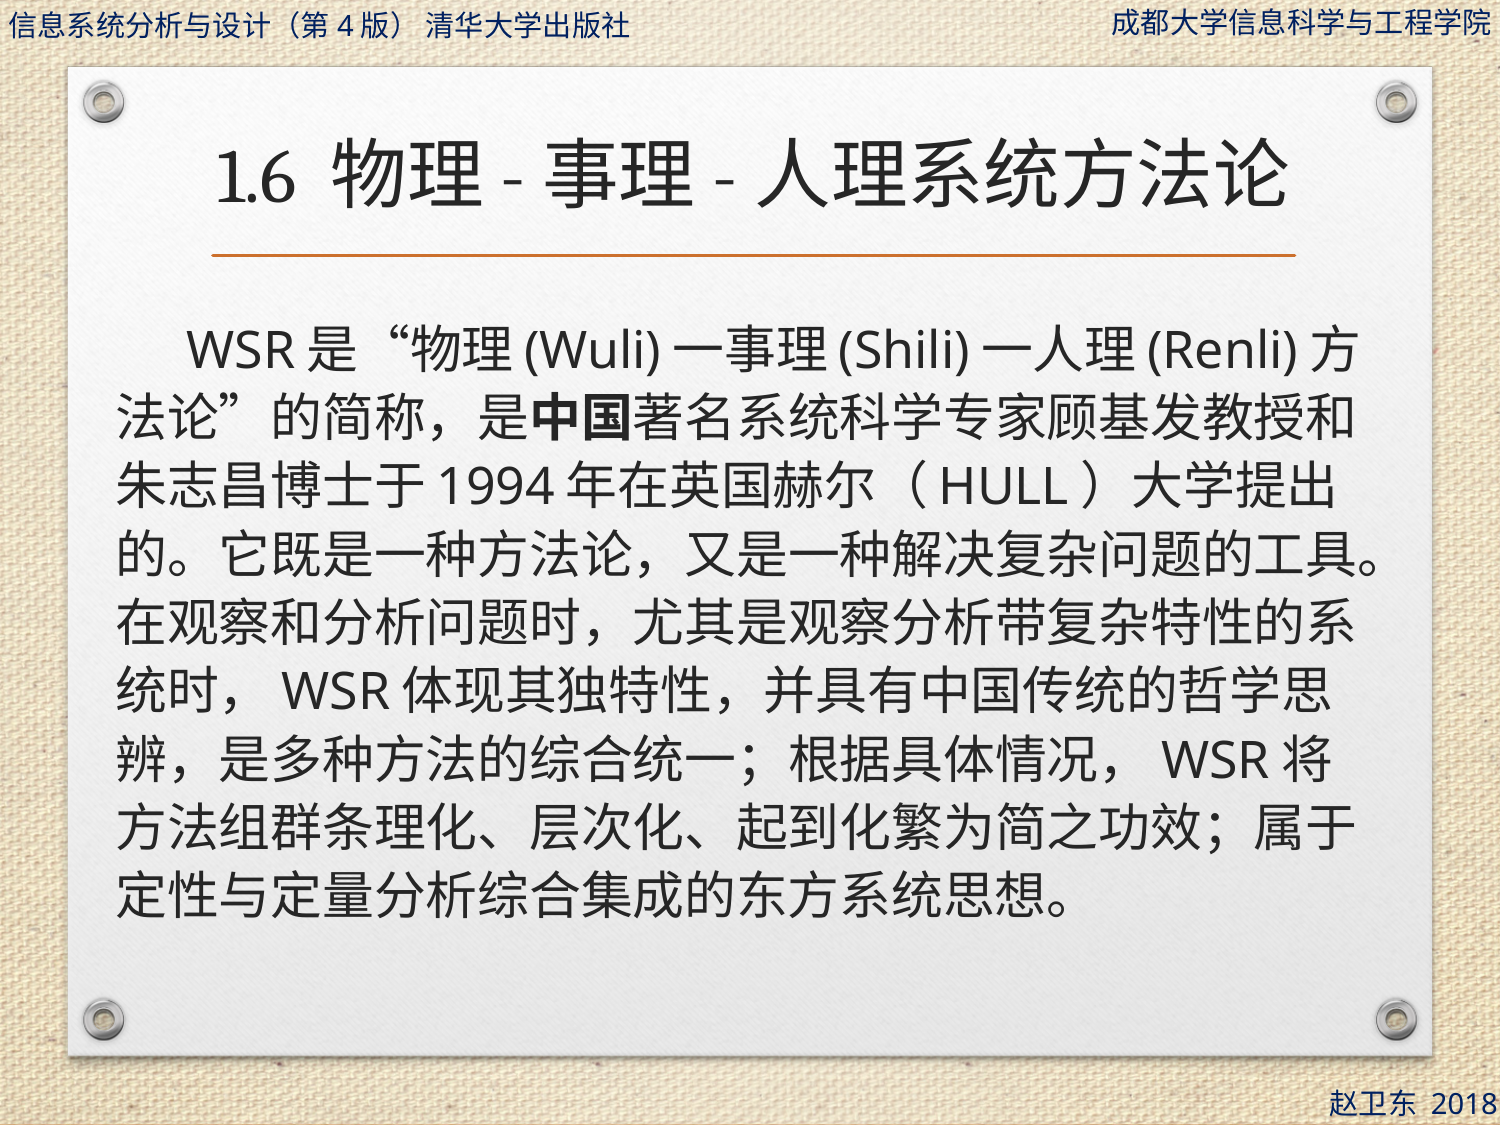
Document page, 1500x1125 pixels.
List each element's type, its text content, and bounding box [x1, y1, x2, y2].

picture [0, 0, 1500, 1125]
title 1.6 物理-事理-人理系统方法论 [196, 107, 1312, 237]
list WSR是“物理(Wuli)一事理(Shili)一人理(Renli)方法论”的简称，是中国著名系统科学专家顾基发教授和朱志昌博士于1994年在英国赫尔（HULL）大学提出的。它既是一种方法论，又是一种解决复杂问题的工具。在观察和分析问题时，尤其是观察分析带复杂特性的系统时，WSR体现其独特性，并具有中国传统的哲学思辨，是多种方法的综合统一；根据具体情况，WSR将方法组群条理化、层次化、起到化繁为简之功效；属于定性与定量分析综合集成的东方系统思想。 [100, 302, 1388, 1000]
